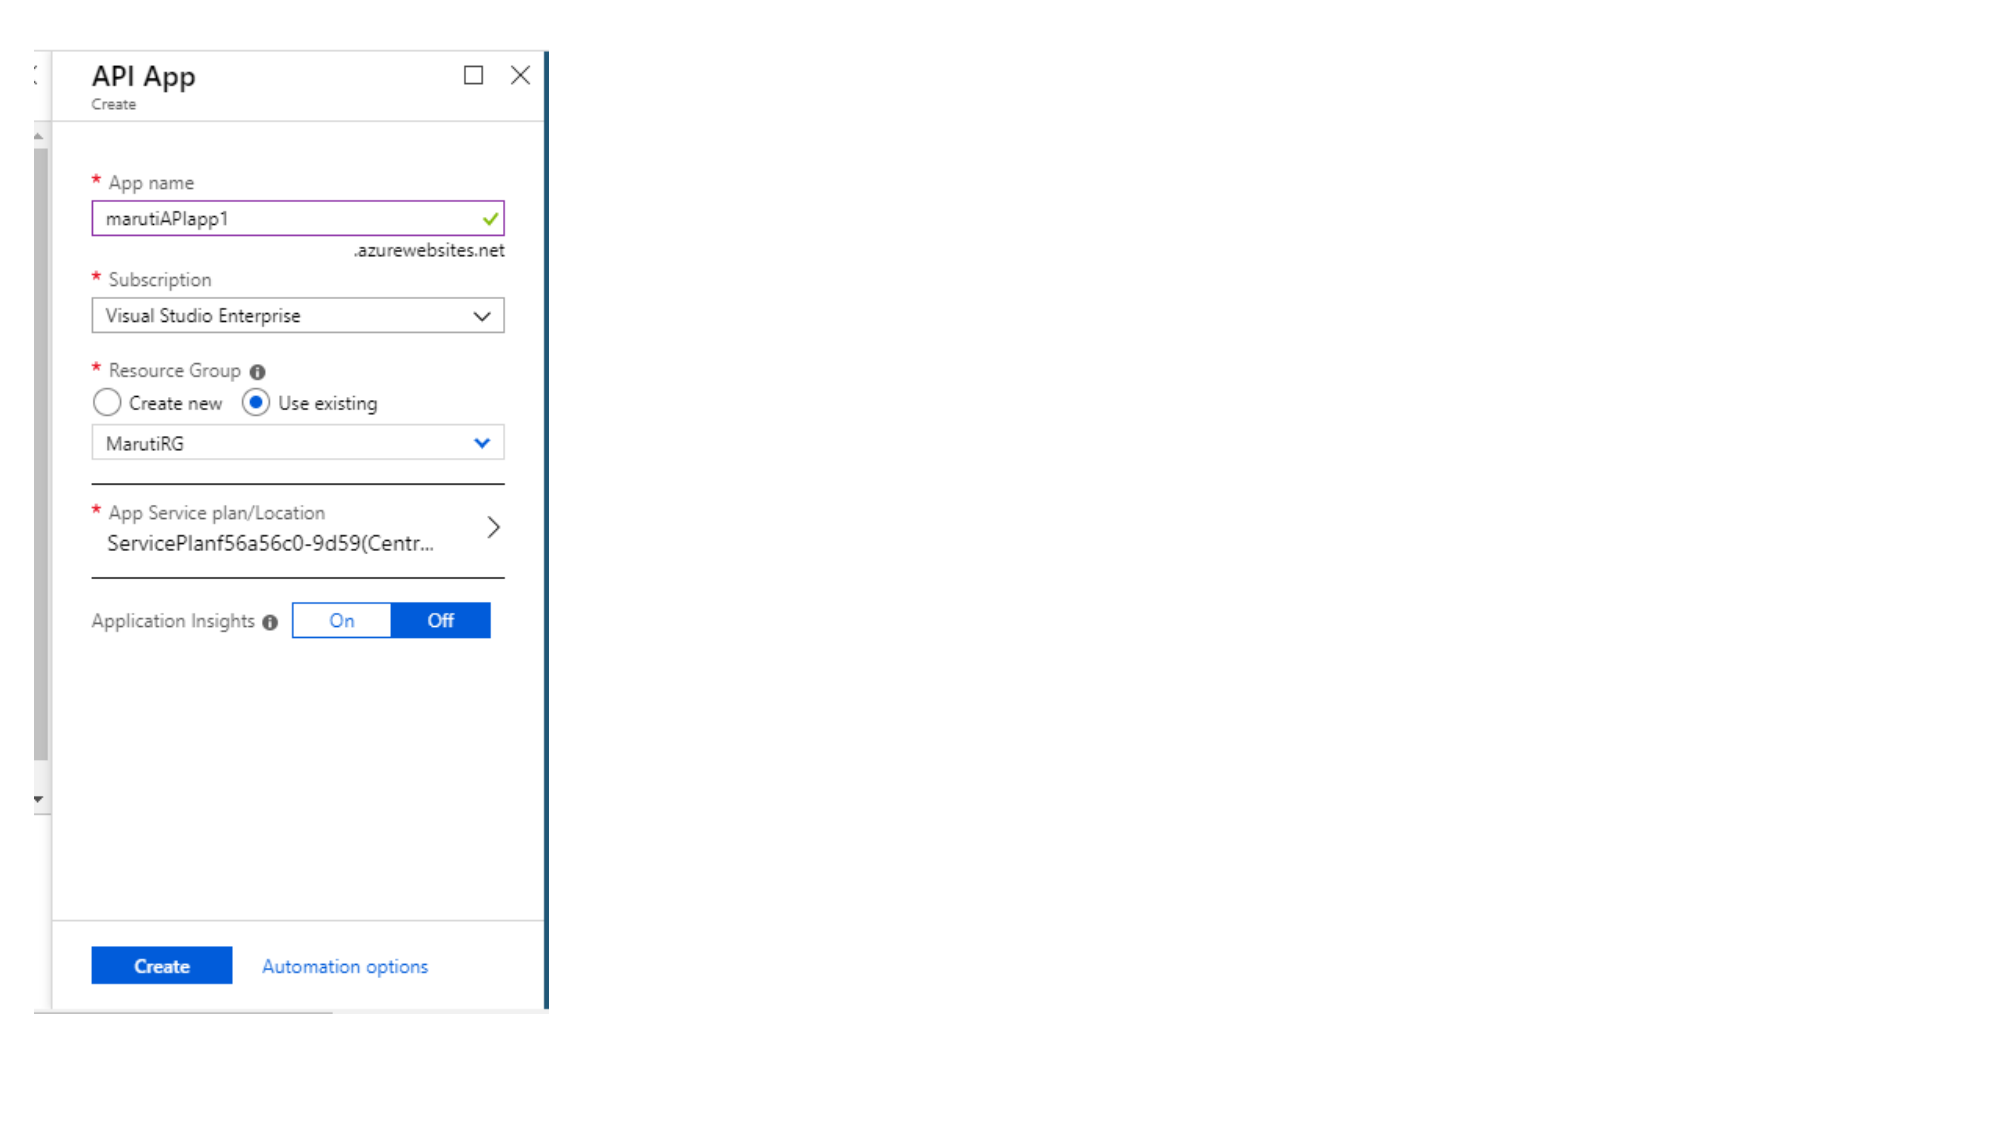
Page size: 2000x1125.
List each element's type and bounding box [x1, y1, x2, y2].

picture [34, 44, 549, 1014]
